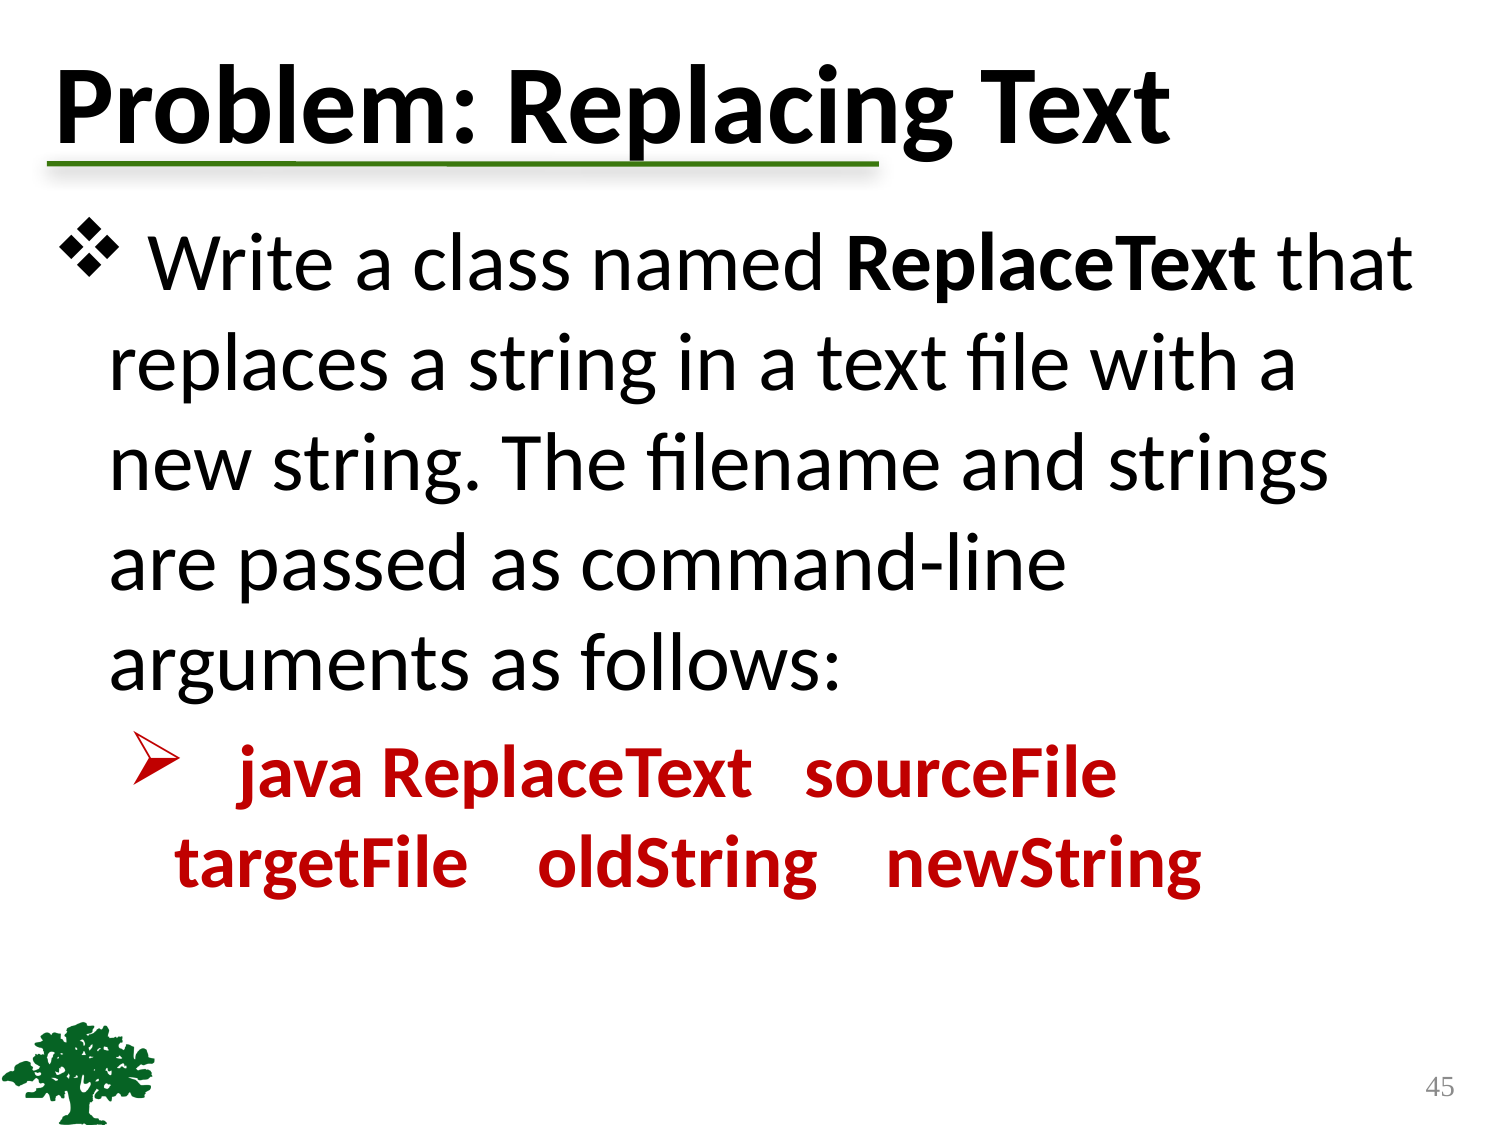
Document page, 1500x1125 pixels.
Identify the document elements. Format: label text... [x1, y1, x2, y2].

picture [0, 1021, 157, 1125]
title Problem: Replacing Text [39, 30, 1315, 166]
slide_number 45 [1399, 1046, 1471, 1122]
list Write a class named ReplaceText that replaces a string in a text file with a new string. The filename and strings are passed as command-line arguments as follows: java ReplaceText sourceFile targetFile oldString newString [37, 199, 1463, 977]
